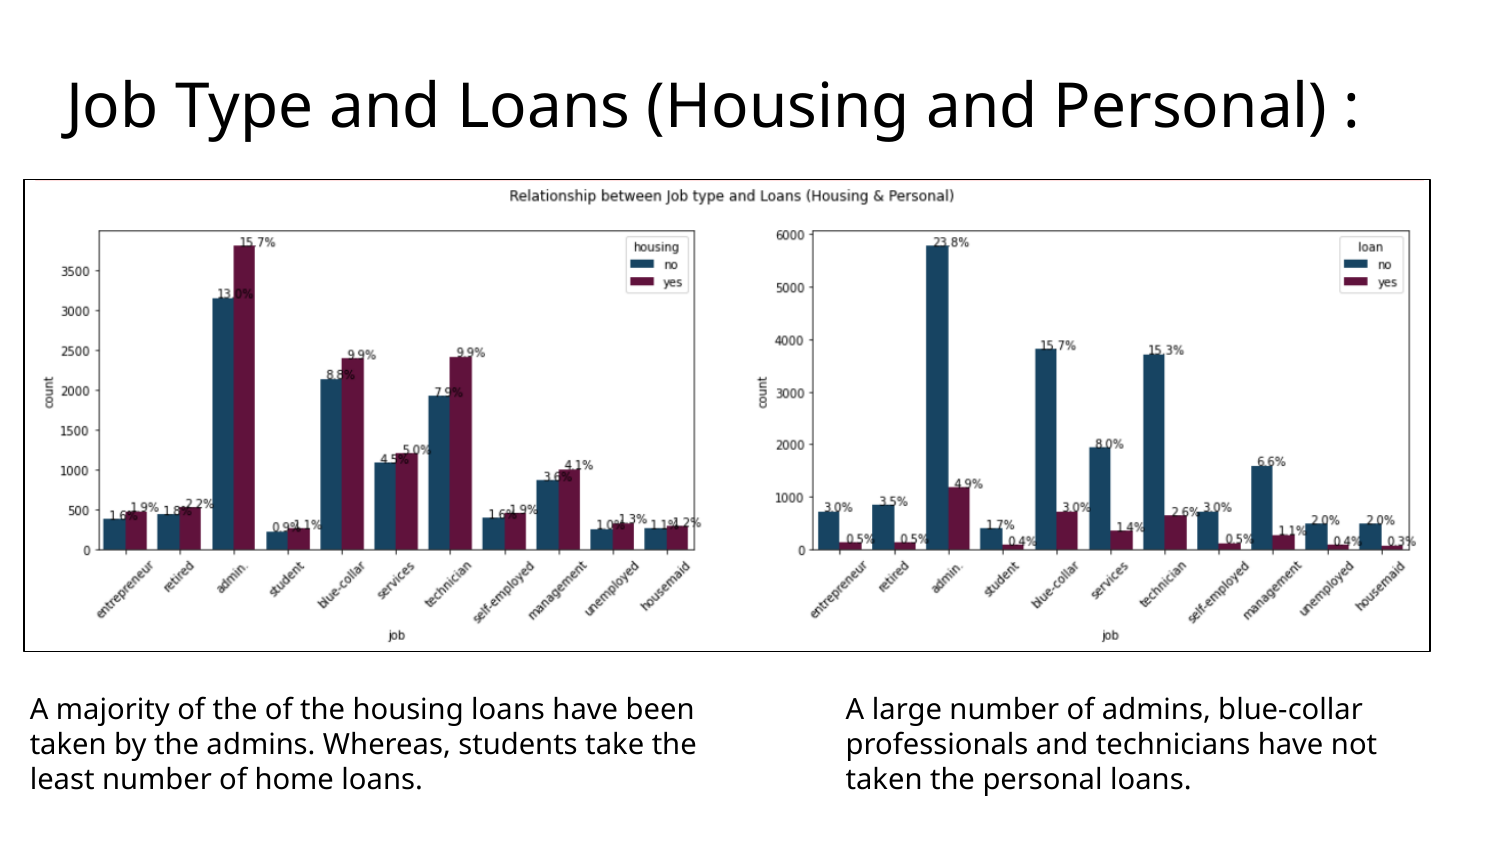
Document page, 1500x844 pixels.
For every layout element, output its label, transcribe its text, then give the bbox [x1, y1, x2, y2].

picture [24, 179, 1430, 651]
text_box A large number of admins, blue-collar professionals and technicians have not taken the personal loans. [830, 675, 1466, 811]
text_box A majority of the of the housing loans have been taken by the admins. Whereas, students take the least number of home loans. [14, 675, 716, 811]
title Job Type and Loans (Housing and Personal) : [51, 18, 1449, 156]
